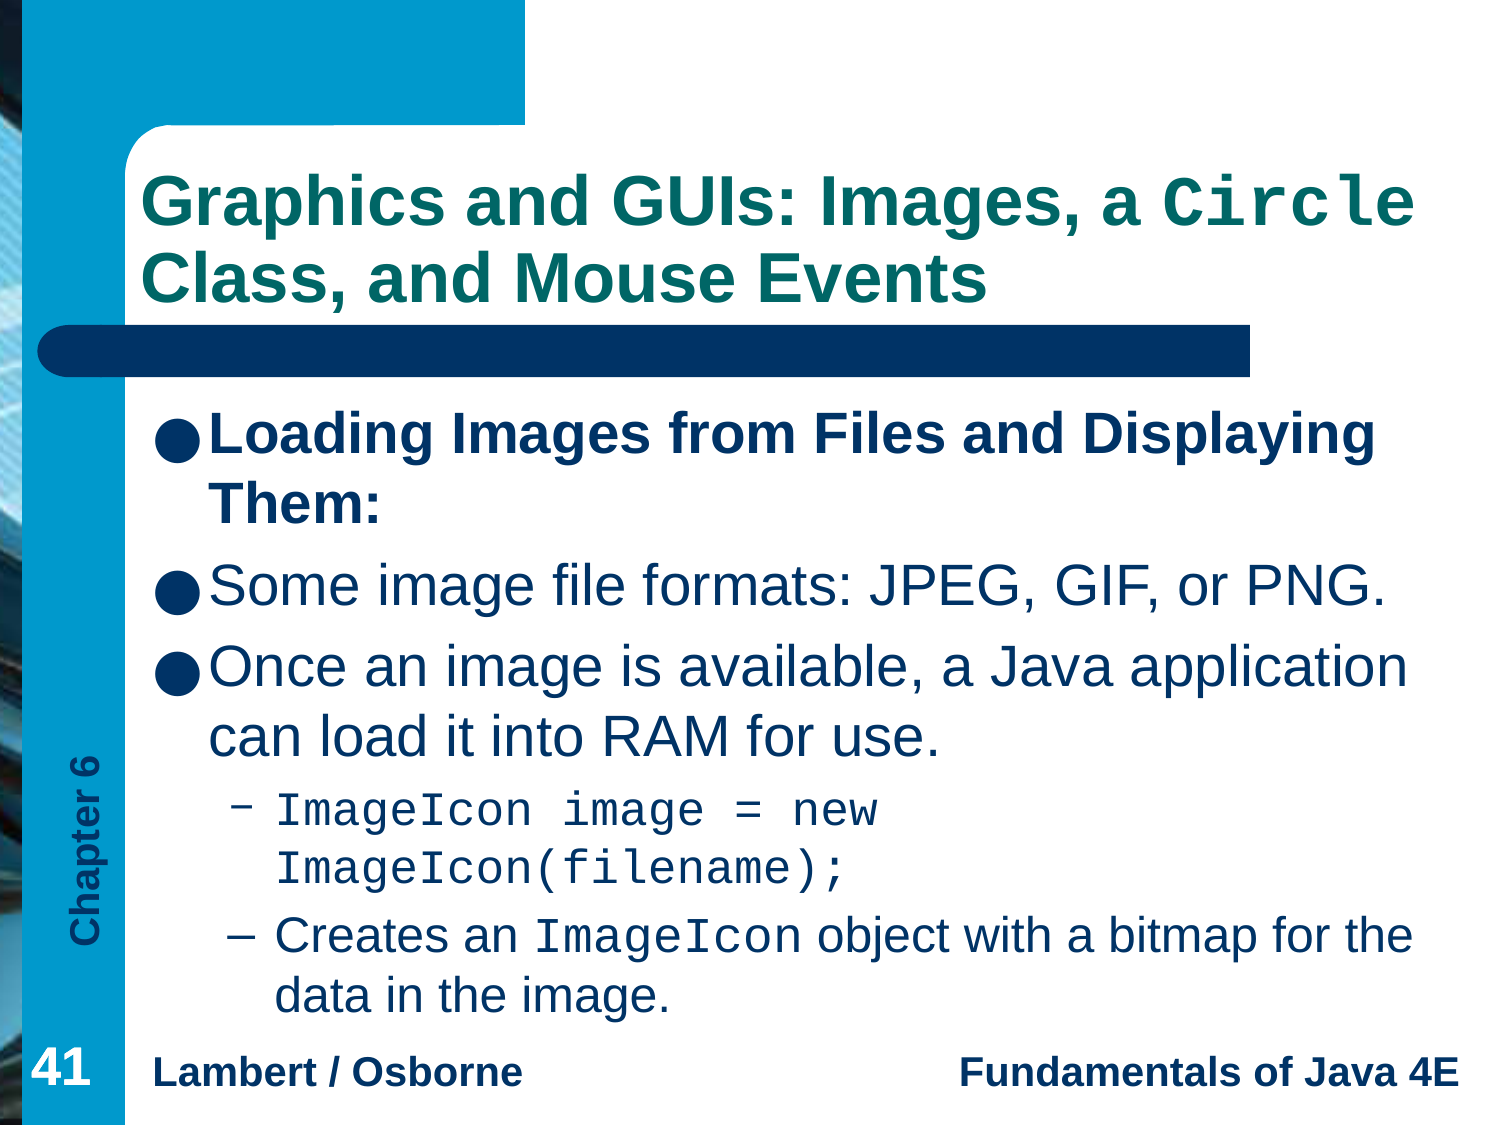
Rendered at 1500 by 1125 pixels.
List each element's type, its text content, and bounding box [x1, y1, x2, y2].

title Graphics and GUIs: Images, a Circle Class, and Mouse Events [125, 125, 1475, 325]
text_box ‹#› [13, 1023, 111, 1105]
picture [0, 0, 21, 1125]
list Loading Images from Files and Displaying Them: Some image file formats: JPEG, GIF, or PNG. Once an image is available, a Java application can load it into RAM for use. ImageIcon image = new ImageIcon(filename); Creates an ImageIcon object with a bitmap for the data in the image. [137, 387, 1438, 999]
